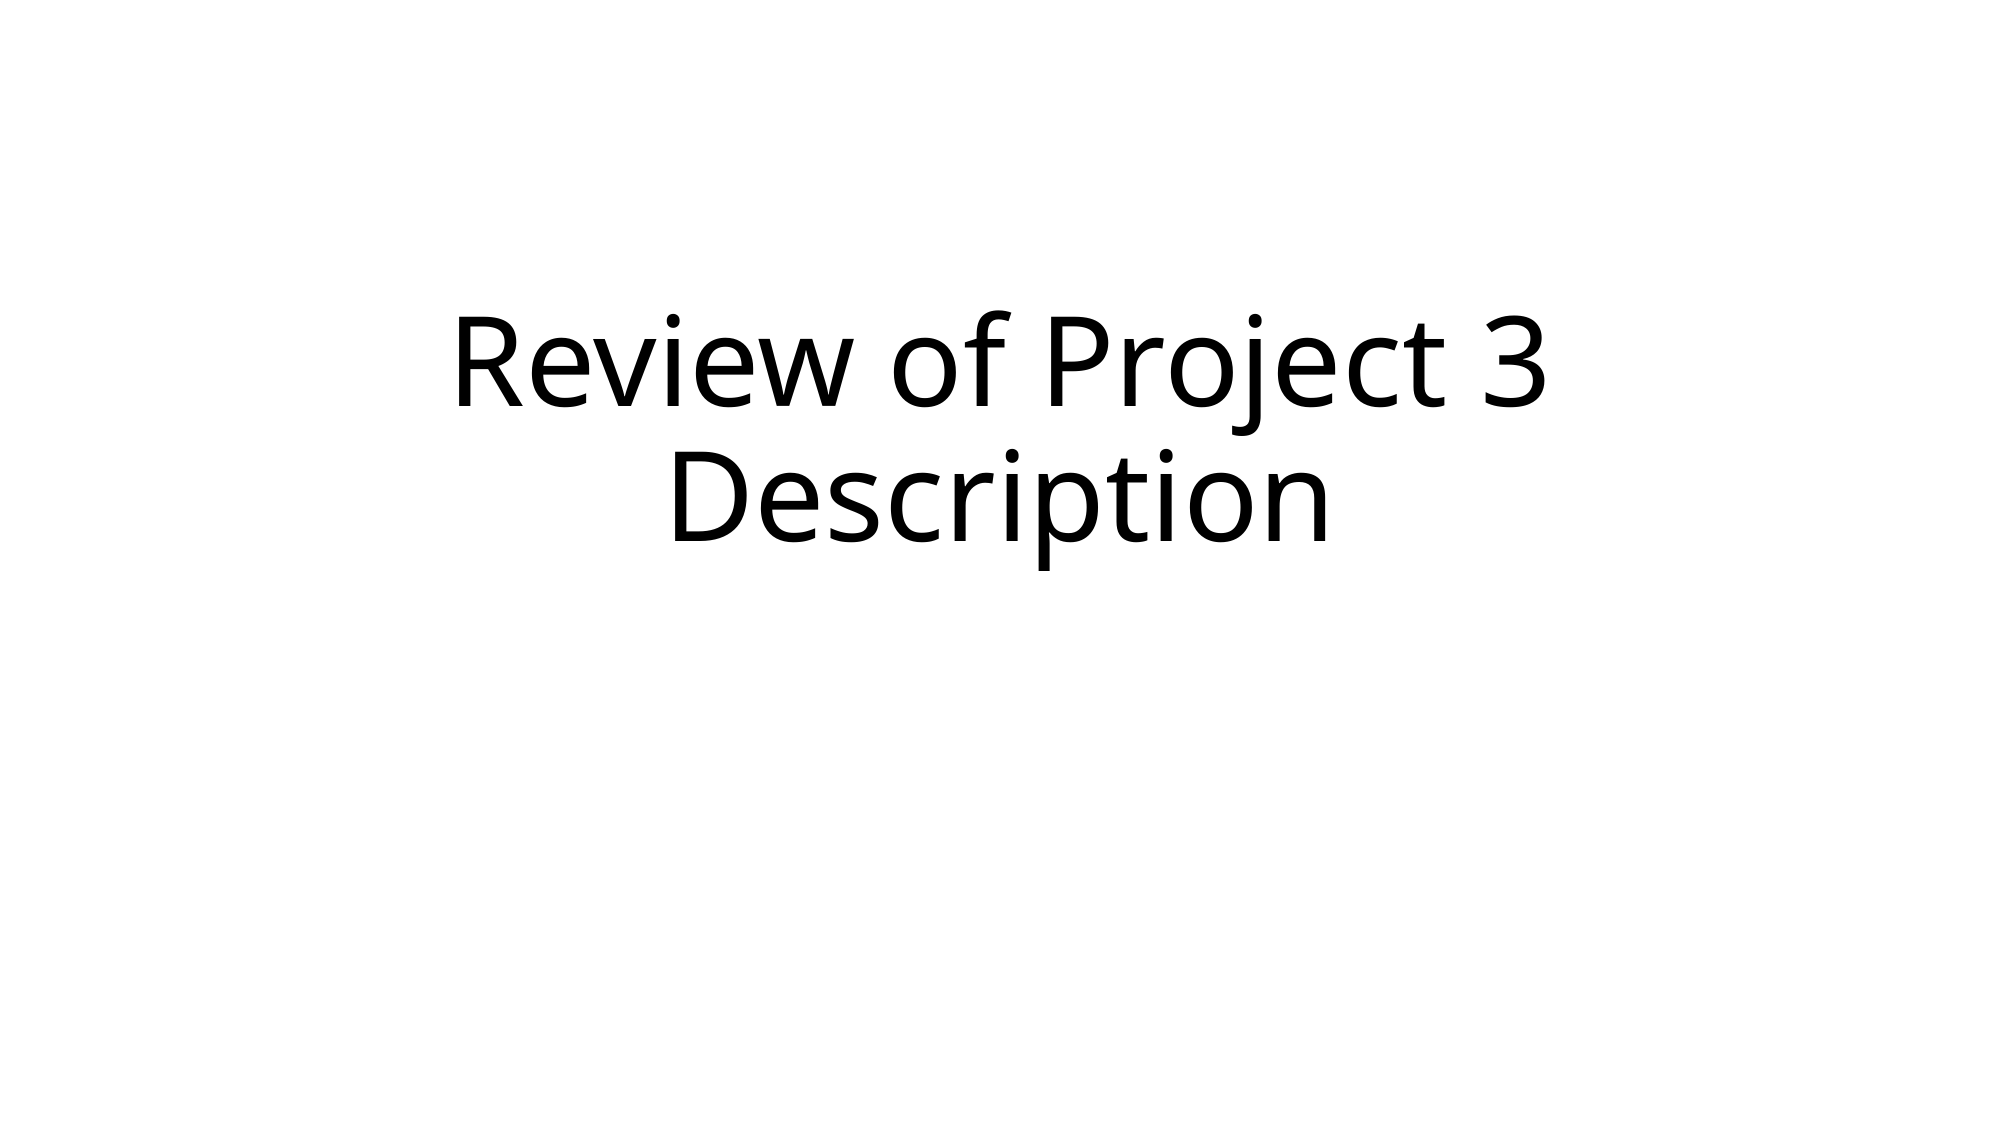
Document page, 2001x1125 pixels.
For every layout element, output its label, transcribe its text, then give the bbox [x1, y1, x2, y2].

title Review of Project 3 Description [249, 184, 1750, 576]
